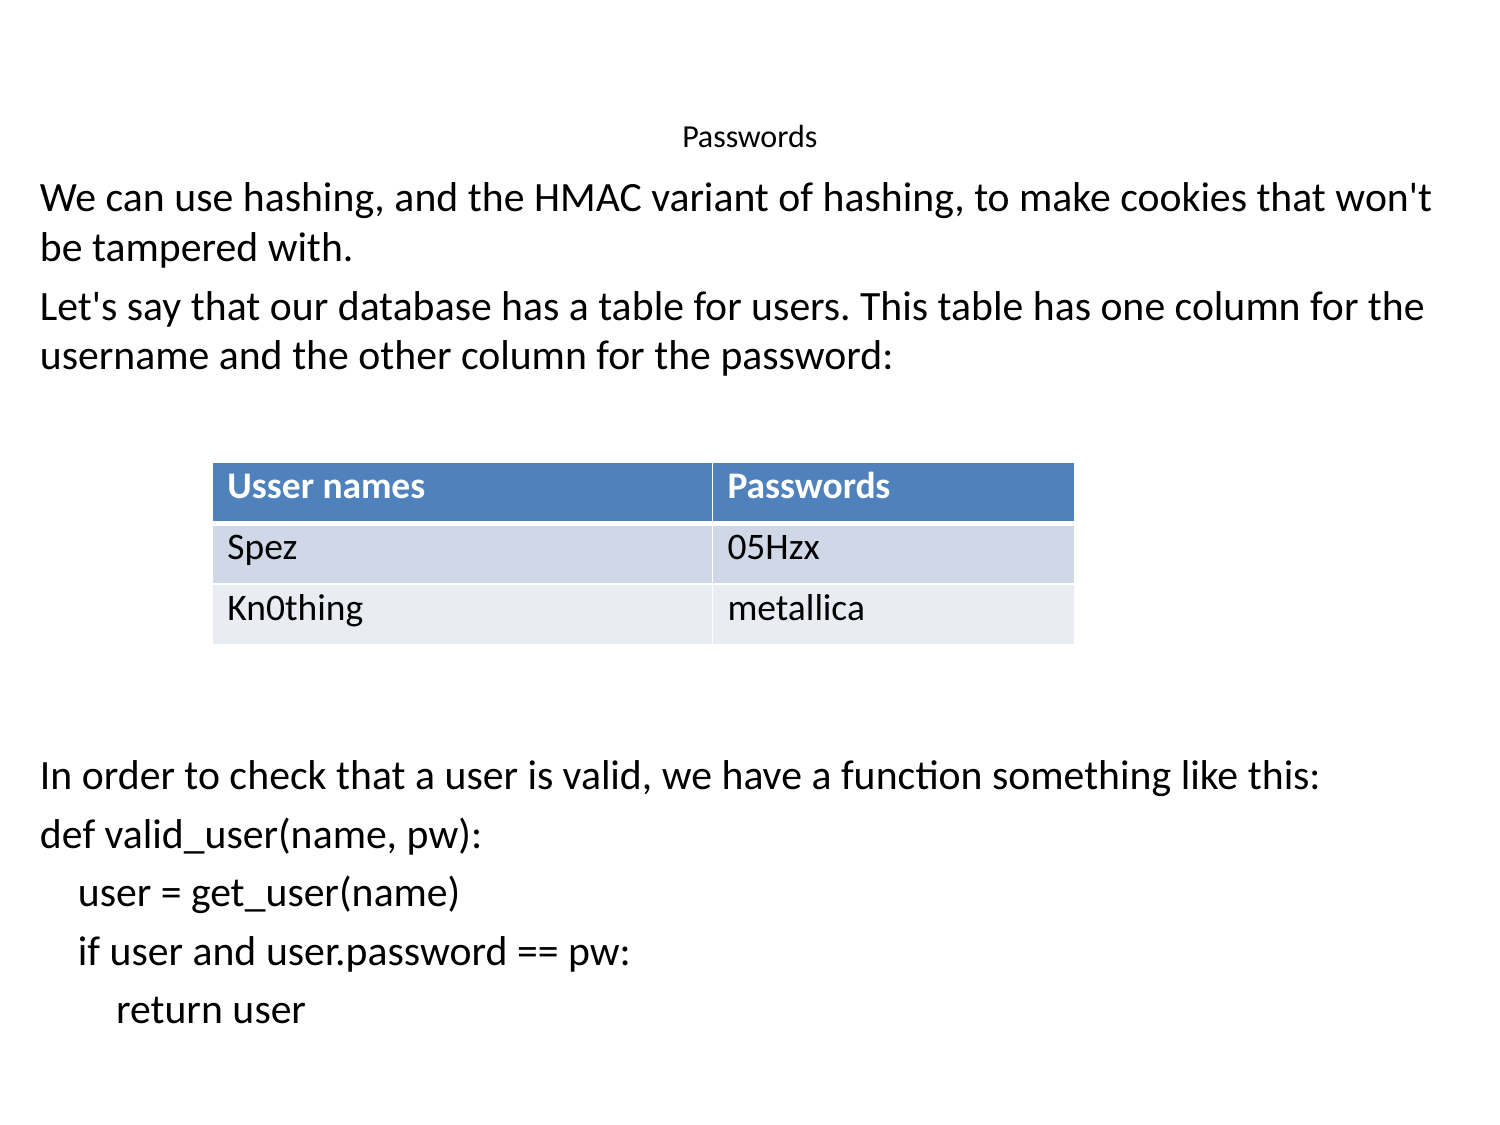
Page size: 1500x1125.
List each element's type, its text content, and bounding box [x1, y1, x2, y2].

table_cell Kn0thing [213, 585, 712, 644]
table_cell Spez [213, 526, 712, 583]
table_header Passwords [713, 463, 1074, 521]
table_cell metallica [713, 585, 1074, 644]
title Passwords [75, 107, 1425, 162]
list We can use hashing, and the HMAC variant of hashing, to make cookies that won't be tampered with. Let's say that our database has a table for users. This table has one column for the username and the other column for the password: In order to check that a user is valid, we have a function something like this: def valid_user(name, pw): user = get_user(name) if user and user.password == pw: return user [24, 162, 1475, 1005]
table_cell 05Hzx [713, 526, 1074, 583]
table_header Usser names [213, 463, 712, 521]
